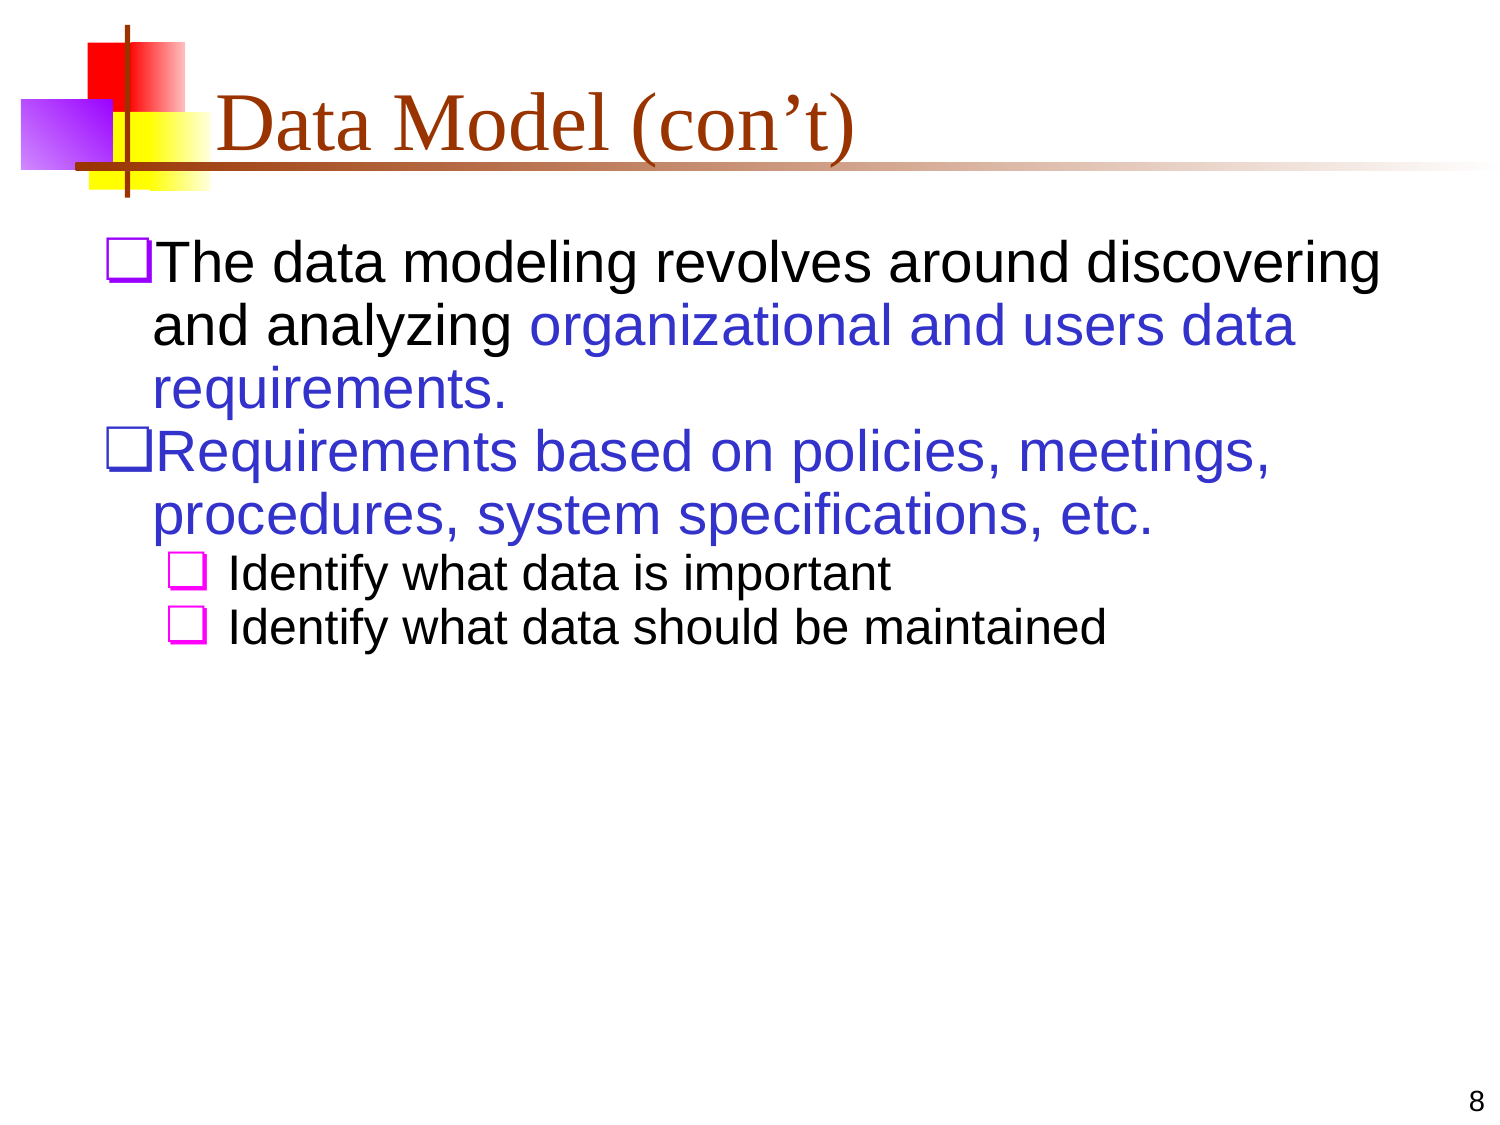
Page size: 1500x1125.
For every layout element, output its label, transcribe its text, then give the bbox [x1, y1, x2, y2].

slide_number 8 [1187, 1050, 1500, 1125]
title Data Model (con’t) [200, 37, 1479, 175]
list The data modeling revolves around discovering and analyzing organizational and users data requirements. Requirements based on policies, meetings, procedures, system specifications, etc. Identify what data is important Identify what data should be maintained [62, 224, 1469, 1006]
